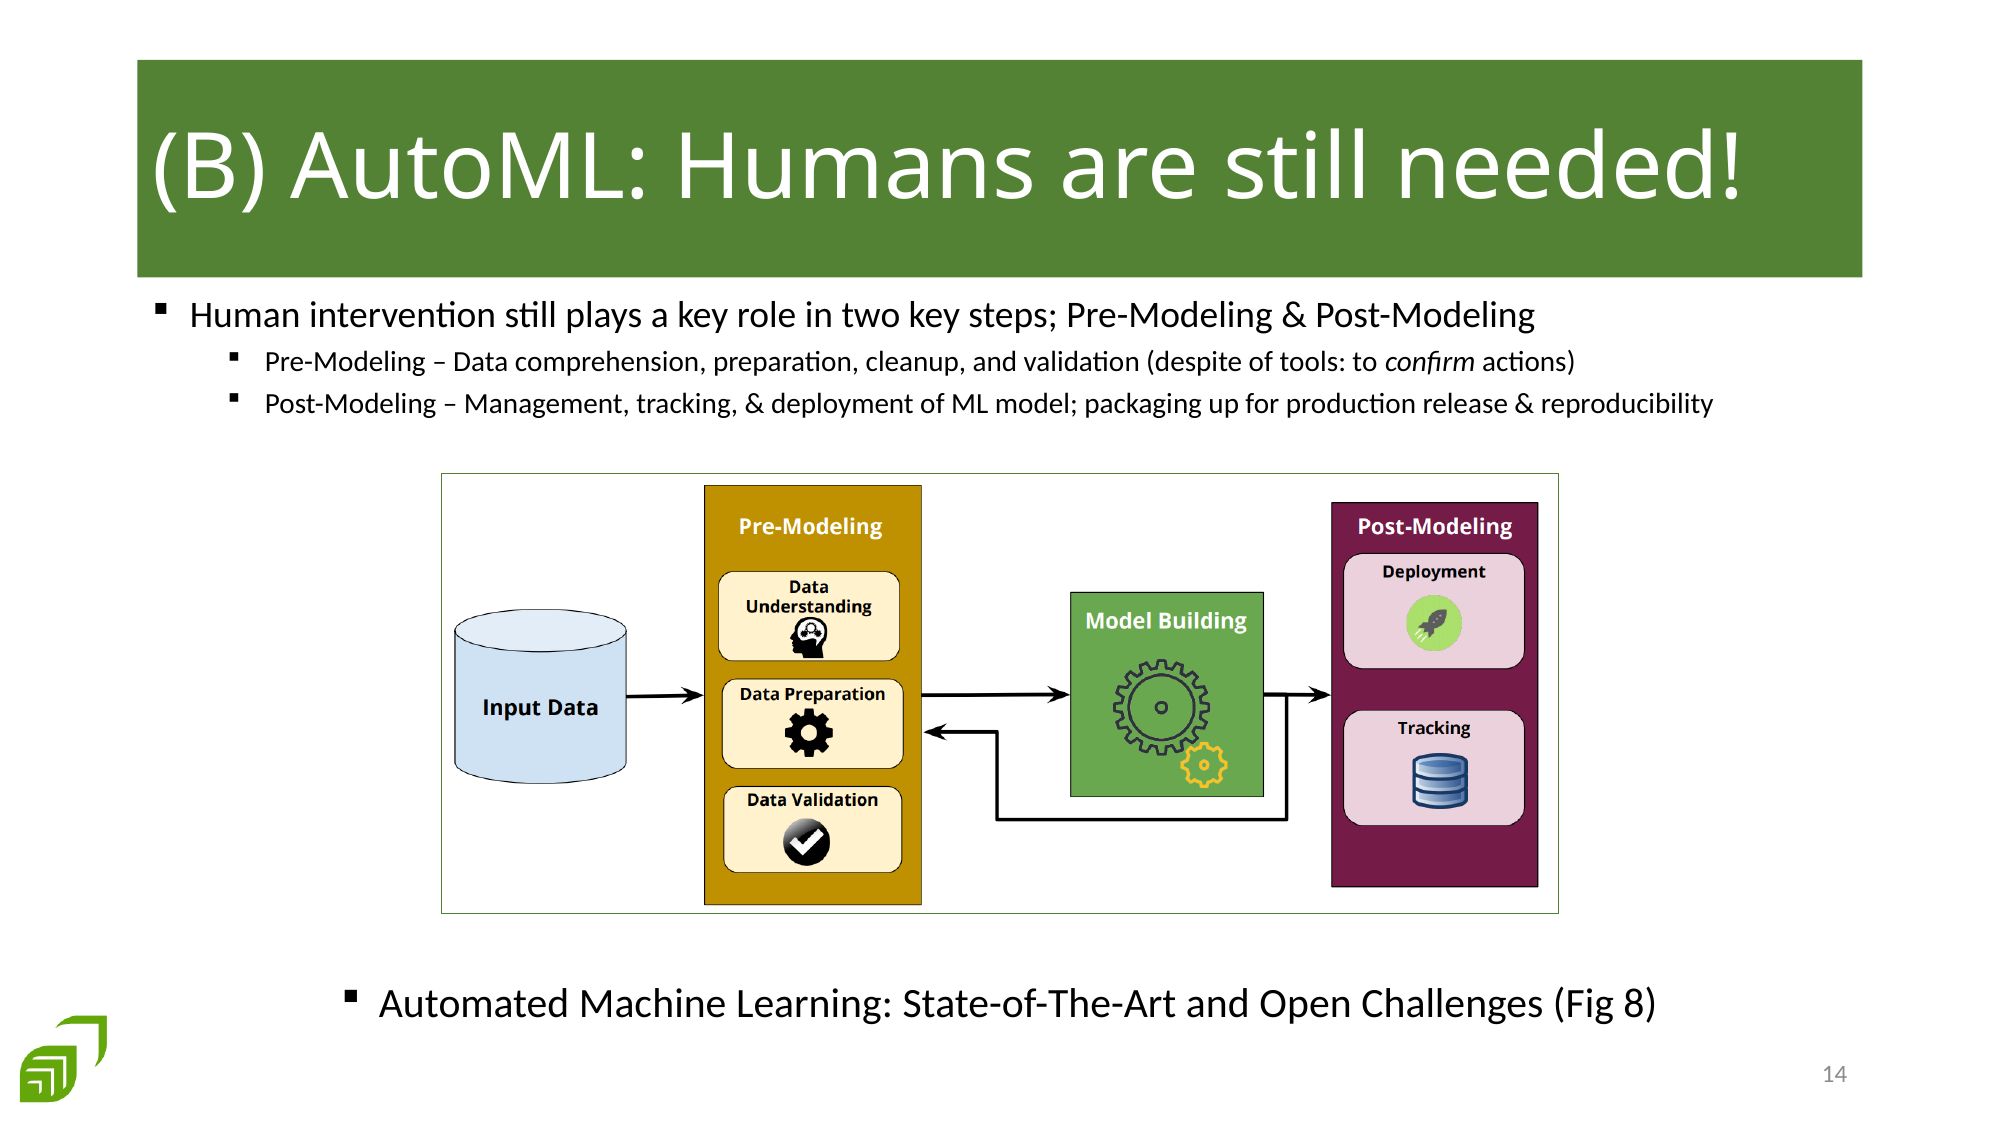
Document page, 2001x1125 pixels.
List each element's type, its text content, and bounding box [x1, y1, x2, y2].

title (B) AutoML: Humans are still needed! [137, 59, 1863, 278]
picture [441, 473, 1559, 914]
slide_number 13 [1412, 1043, 1863, 1103]
picture [16, 1013, 464, 1125]
text_box Automated Machine Learning: State-of-The-Art and Open Challenges (Fig 8) [137, 973, 1863, 1043]
list Human intervention still plays a key role in two key steps; Pre-Modeling & Post-Modeling Pre-Modeling – Data comprehension, preparation, cleanup, and validation (despite of tools: to confirm actions) Post-Modeling – Management, tracking, & deployment of ML model; packaging up for production release & reproducibility [137, 287, 1863, 973]
